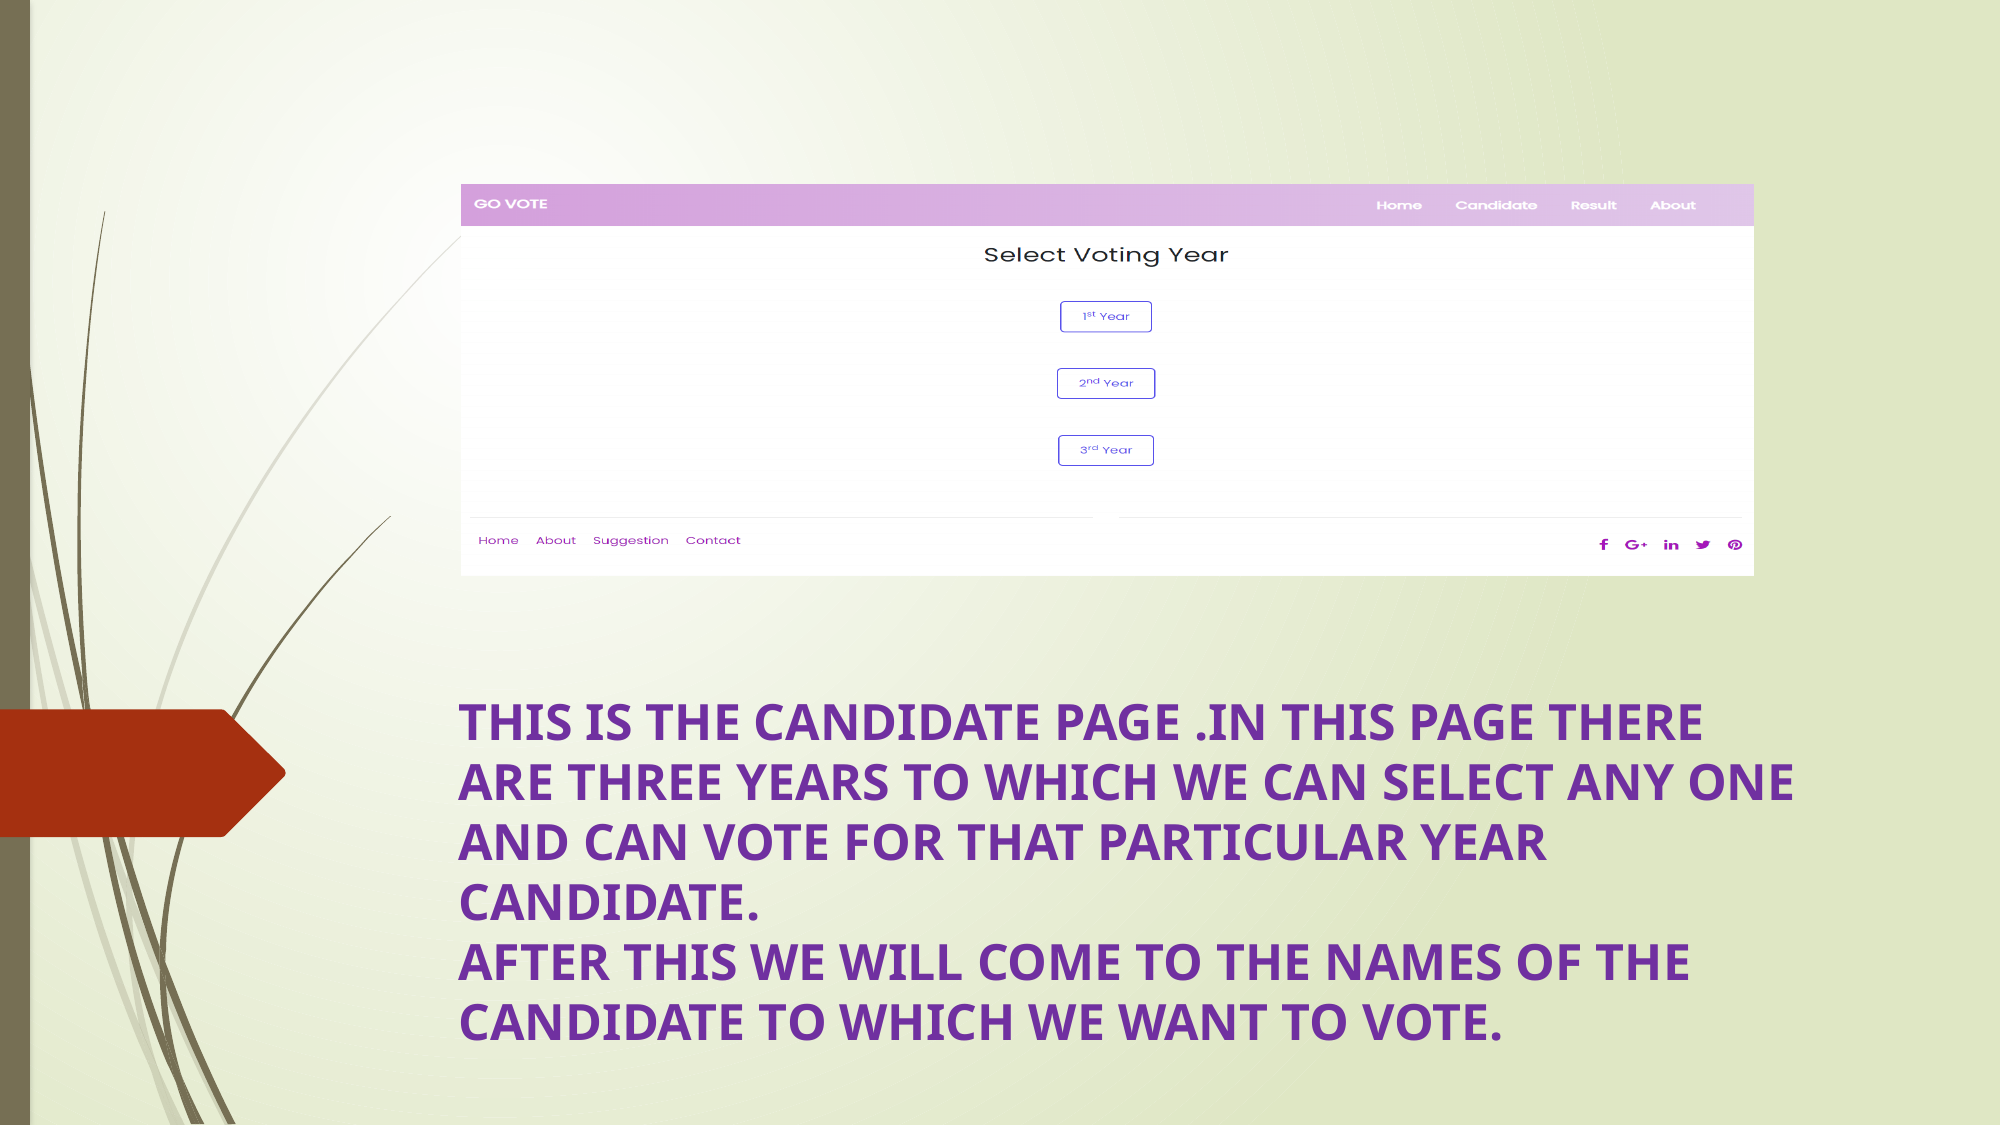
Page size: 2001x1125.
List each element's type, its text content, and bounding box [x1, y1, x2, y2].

text_box THIS IS THE CANDIDATE PAGE .IN THIS PAGE THERE ARE THREE YEARS TO WHICH WE CAN SELECT ANY ONE AND CAN VOTE FOR THAT PARTICULAR YEAR CANDIDATE. AFTER THIS WE WILL COME TO THE NAMES OF THE CANDIDATE TO WHICH WE WANT TO VOTE. [443, 682, 1812, 1058]
picture [460, 184, 1754, 576]
